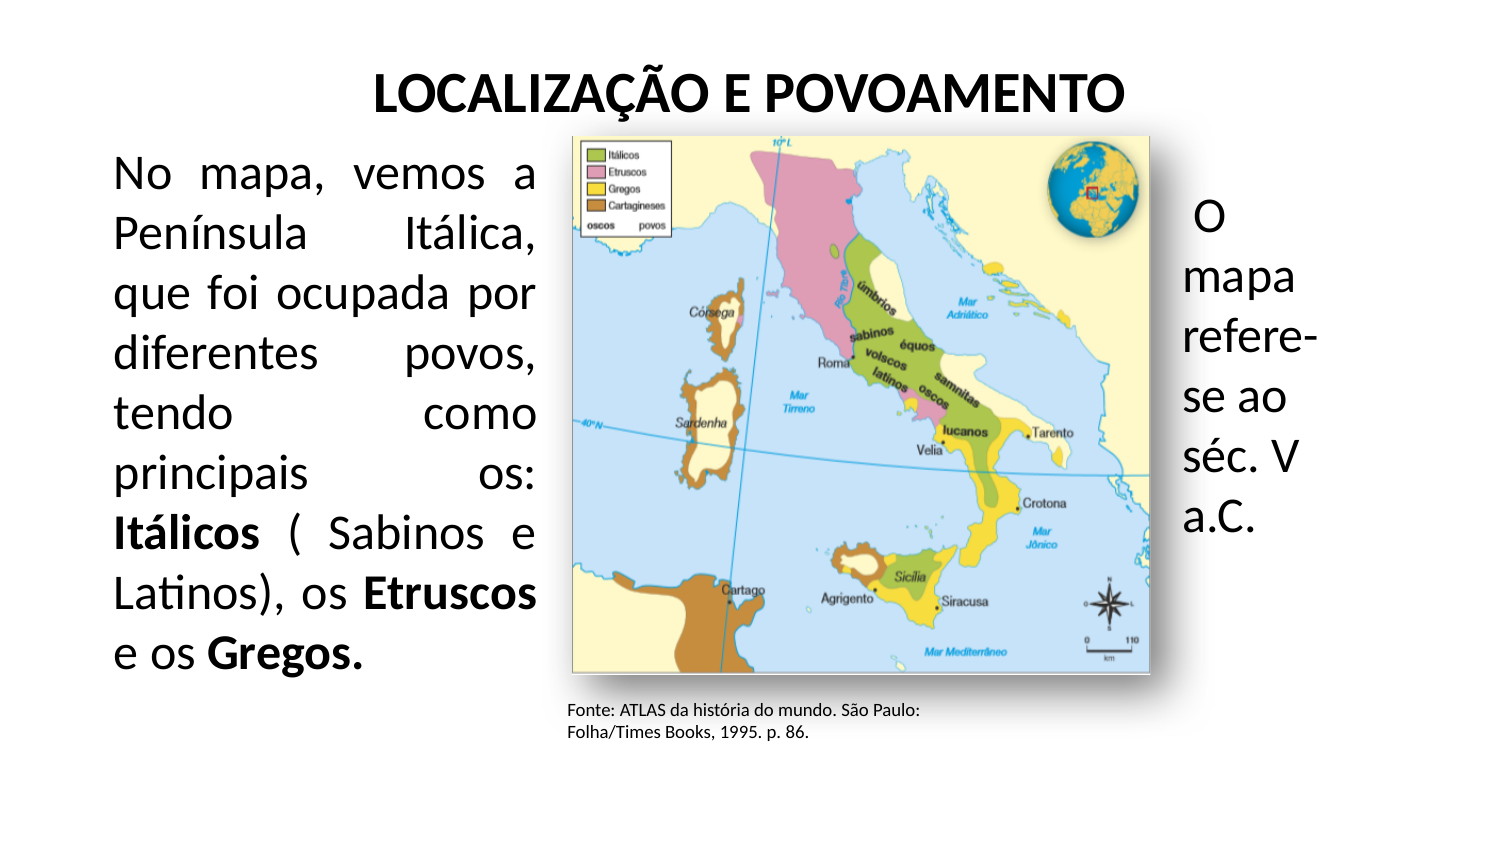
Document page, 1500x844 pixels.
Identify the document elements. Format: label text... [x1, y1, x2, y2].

text_box O mapa refere-se ao séc. V a.C. [1167, 174, 1341, 550]
text_box Fonte: ATLAS da história do mundo. São Paulo: Folha/Times Books, 1995. p. 86. [552, 689, 1026, 773]
picture [571, 135, 1151, 675]
text_box No mapa, vemos a Península Itálica, que foi ocupada por diferentes povos, tendo como principais os: Itálicos ( Sabinos e Latinos), os Etruscos e os Gregos. [98, 132, 553, 687]
text_box LOCALIZAÇÃO E POVOAMENTO [278, 46, 1222, 132]
